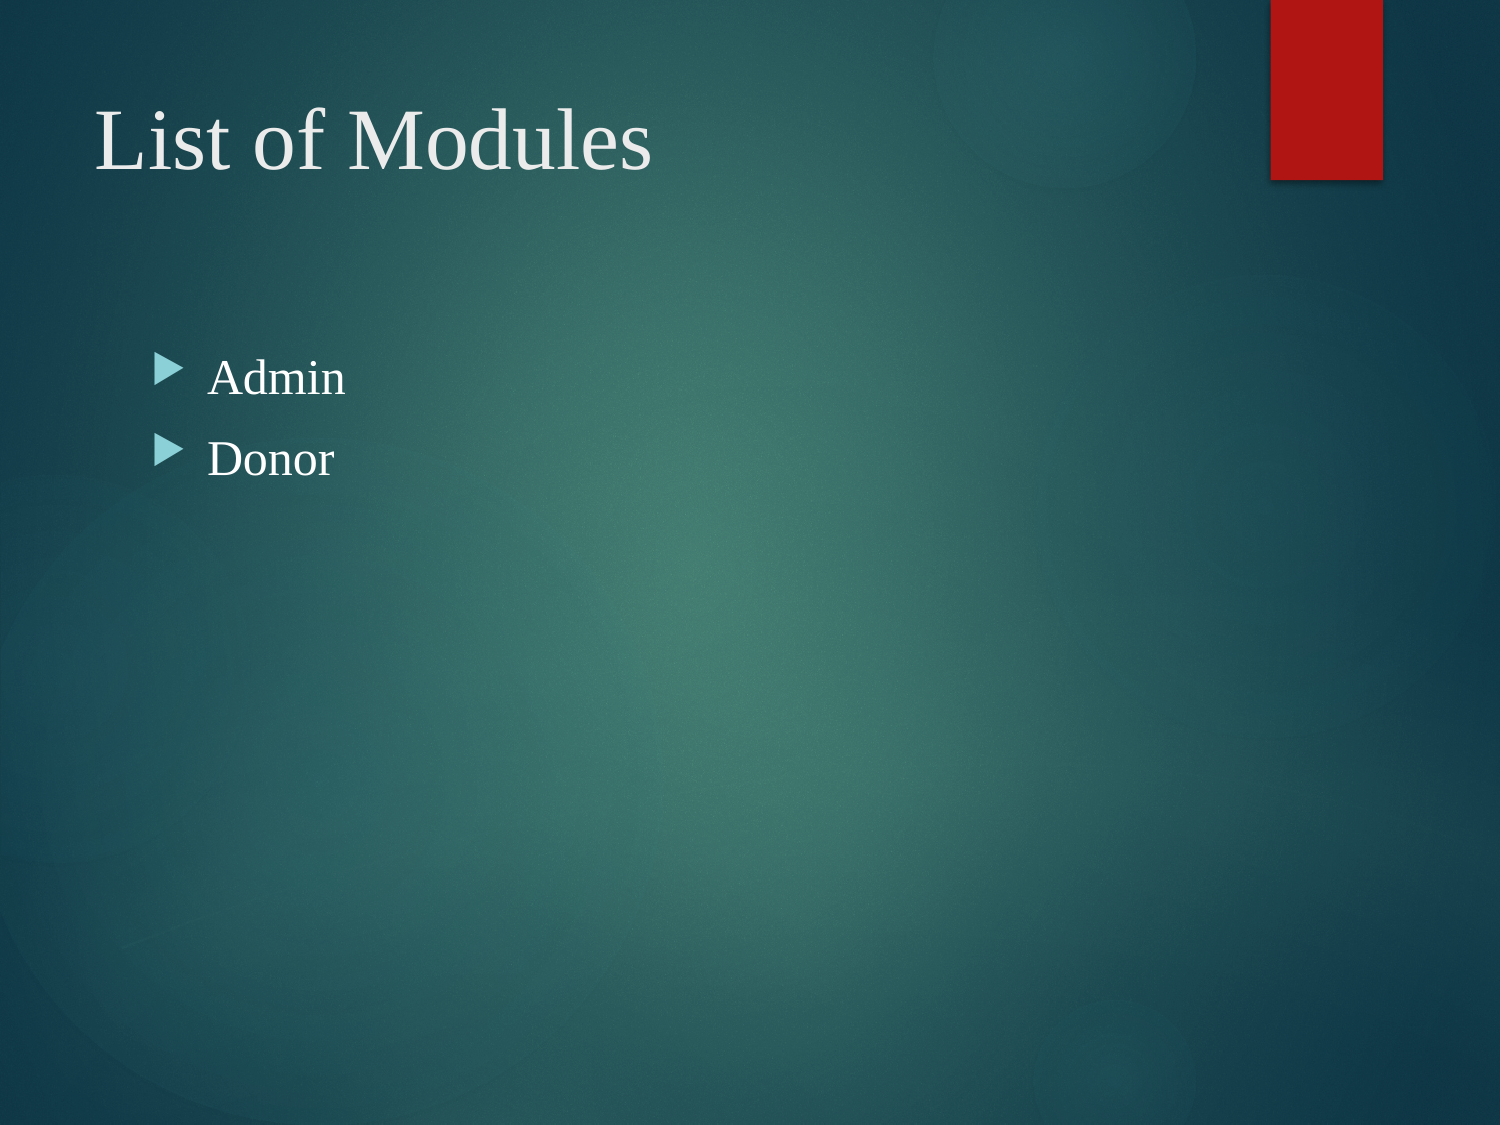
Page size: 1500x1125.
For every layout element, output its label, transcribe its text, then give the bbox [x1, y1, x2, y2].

list Admin Donor [135, 336, 1237, 1025]
title List of Modules [79, 74, 1237, 304]
